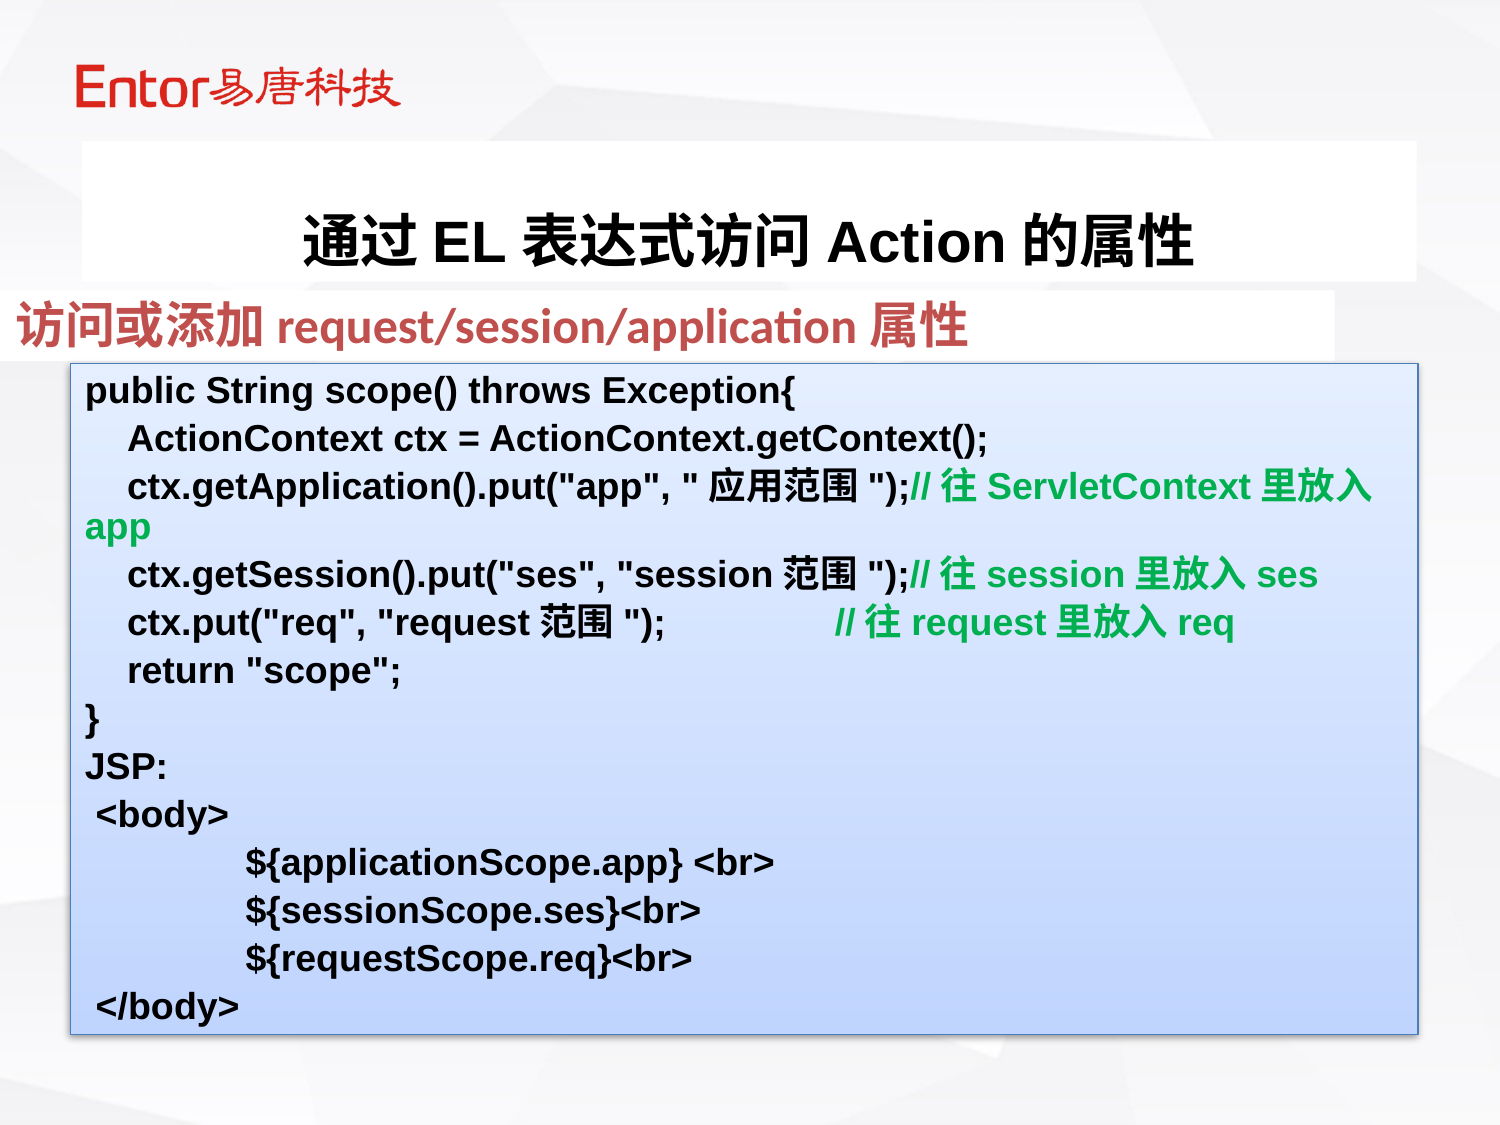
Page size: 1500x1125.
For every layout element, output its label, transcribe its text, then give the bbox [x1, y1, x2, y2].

title 访问或添加request/session/application属性 [0, 290, 1335, 362]
text_box 通过EL表达式访问Action的属性 [81, 141, 1417, 282]
text_box public String scope() throws Exception{ ActionContext ctx = ActionContext.getContext(); ctx.getApplication().put("app", "应用范围");//往ServletContext里放入app ctx.getSession().put("ses", "session范围");//往session里放入ses ctx.put("req", "request范围"); //往request里放入req return "scope"; } JSP: <body> ${applicationScope.app} <br> ${sessionScope.ses}<br> ${requestScope.req}<br> </body> [70, 363, 1419, 1035]
picture [0, 0, 1500, 1125]
